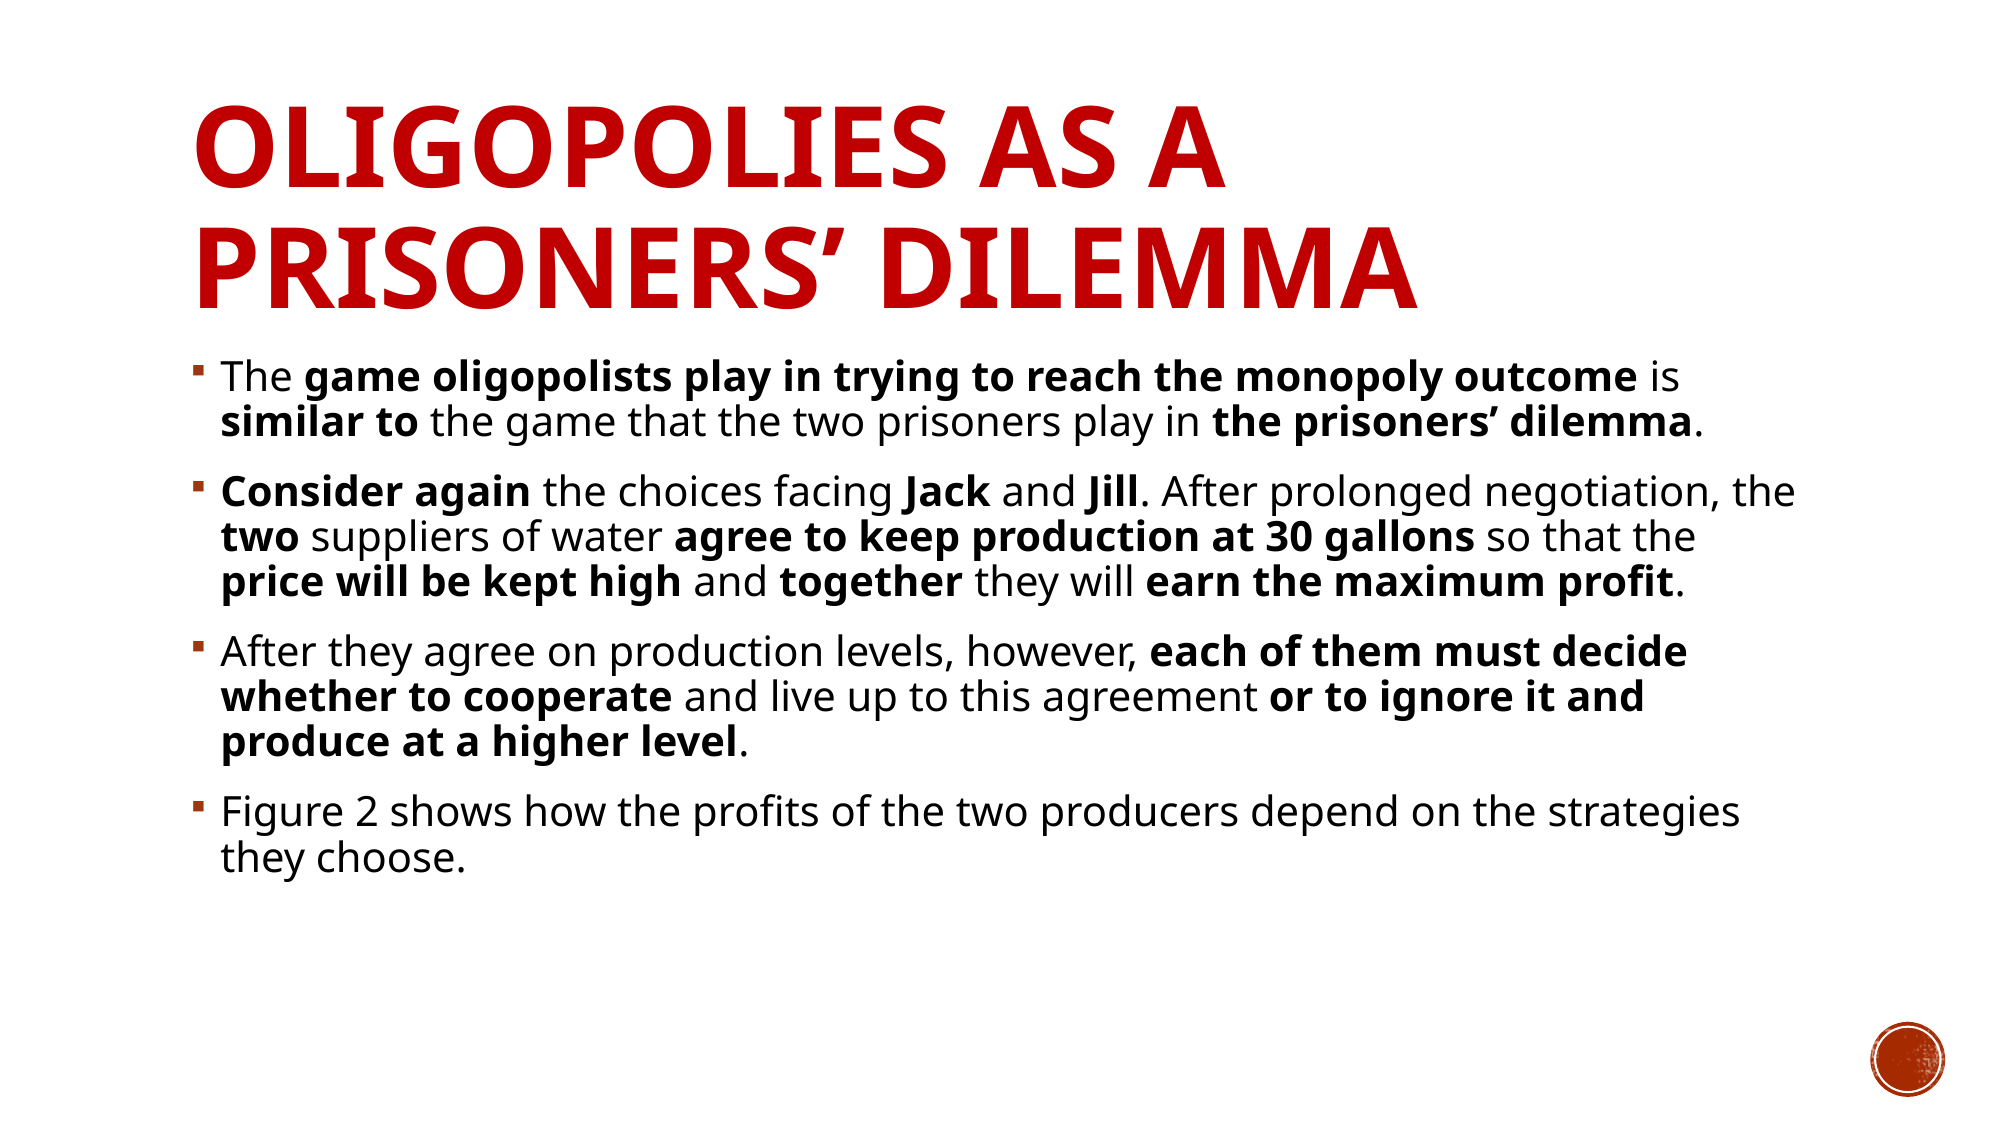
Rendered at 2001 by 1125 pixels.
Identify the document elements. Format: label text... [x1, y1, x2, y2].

list The game oligopolists play in trying to reach the monopoly outcome is similar to the game that the two prisoners play in the prisoners’ dilemma. Consider again the choices facing Jack and Jill. After prolonged negotiation, the two suppliers of water agree to keep production at 30 gallons so that the price will be kept high and together they will earn the maximum profit. After they agree on production levels, however, each of them must decide whether to cooperate and live up to this agreement or to ignore it and produce at a higher level. Figure 2 shows how the profits of the two producers depend on the strategies they choose. [175, 348, 1826, 1013]
title Oligopolies as a Prisoners’ Dilemma [175, 79, 1826, 344]
